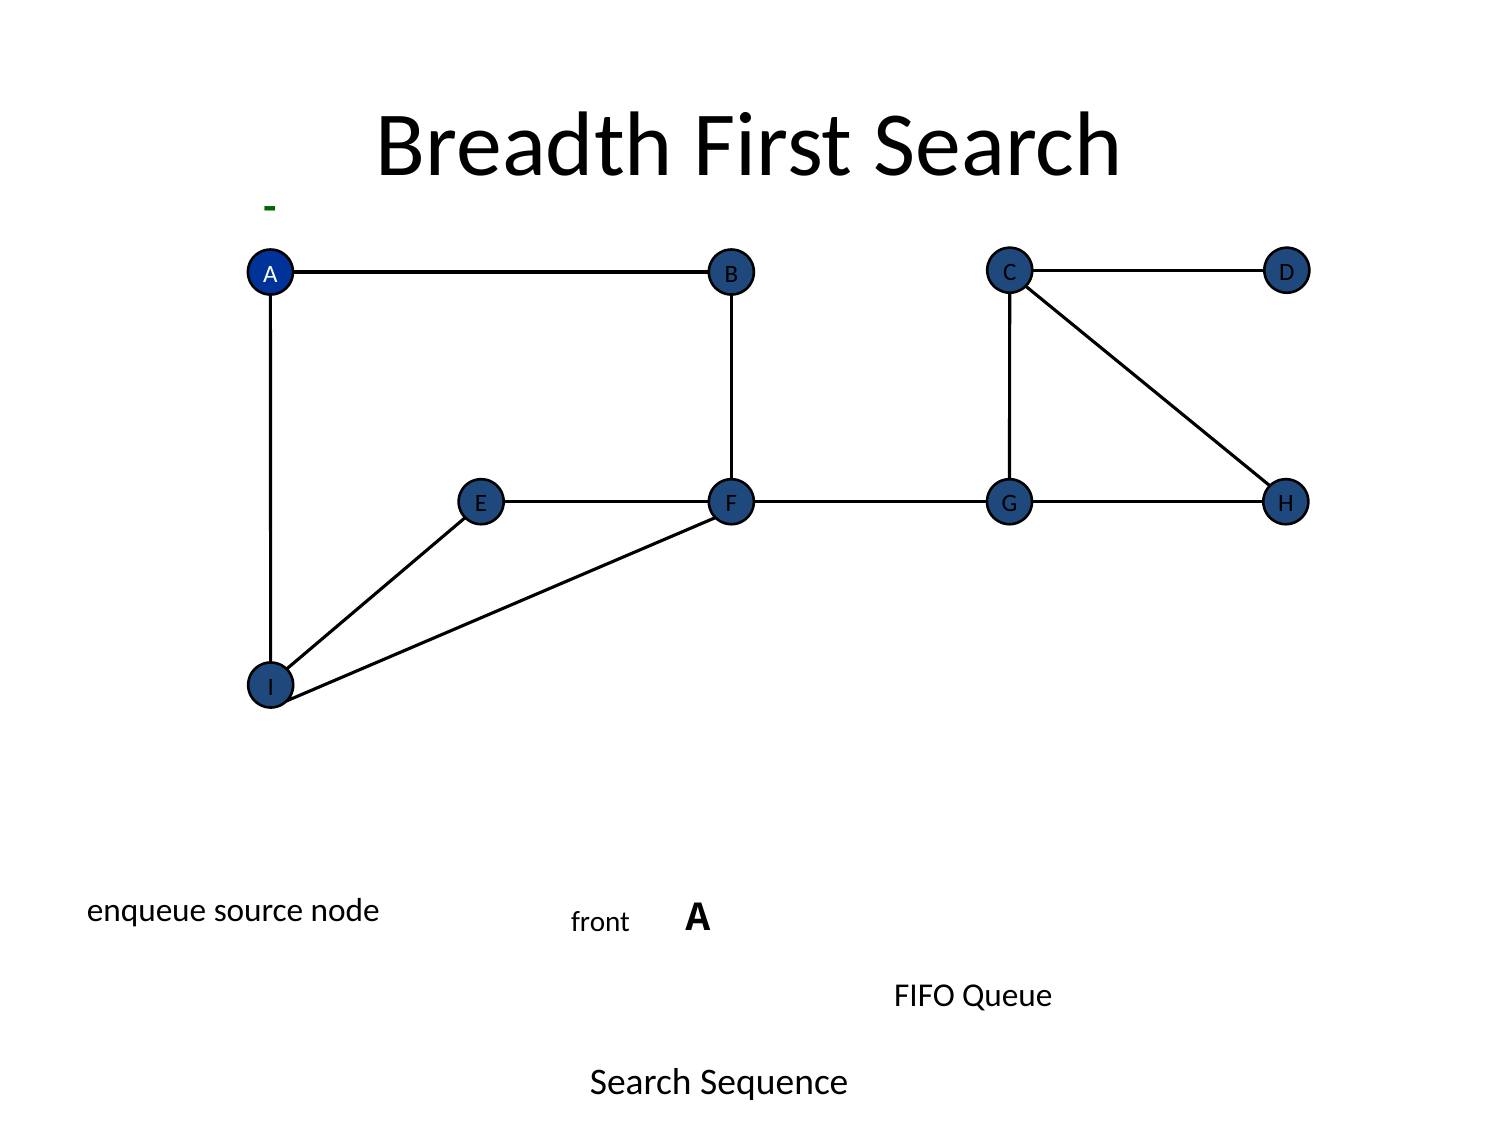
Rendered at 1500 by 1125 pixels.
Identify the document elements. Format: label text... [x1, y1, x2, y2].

text_box I [248, 662, 282, 708]
text_box FIFO Queue [660, 965, 1287, 1021]
text_box B [708, 249, 754, 295]
title Breadth First Search [75, 45, 1425, 233]
text_box D [1264, 247, 1310, 293]
text_box Search Sequence [574, 1049, 1325, 1110]
text_box G [987, 479, 1032, 525]
text_box A [660, 881, 1294, 955]
text_box A [247, 249, 293, 295]
text_box H [1263, 479, 1309, 525]
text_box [286, 518, 716, 703]
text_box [1025, 287, 1270, 485]
text_box E [458, 479, 504, 517]
text_box enqueue source node [47, 881, 419, 942]
text_box - [243, 173, 300, 234]
text_box C [987, 247, 1033, 293]
text_box front [539, 894, 662, 945]
text_box F [708, 479, 754, 525]
